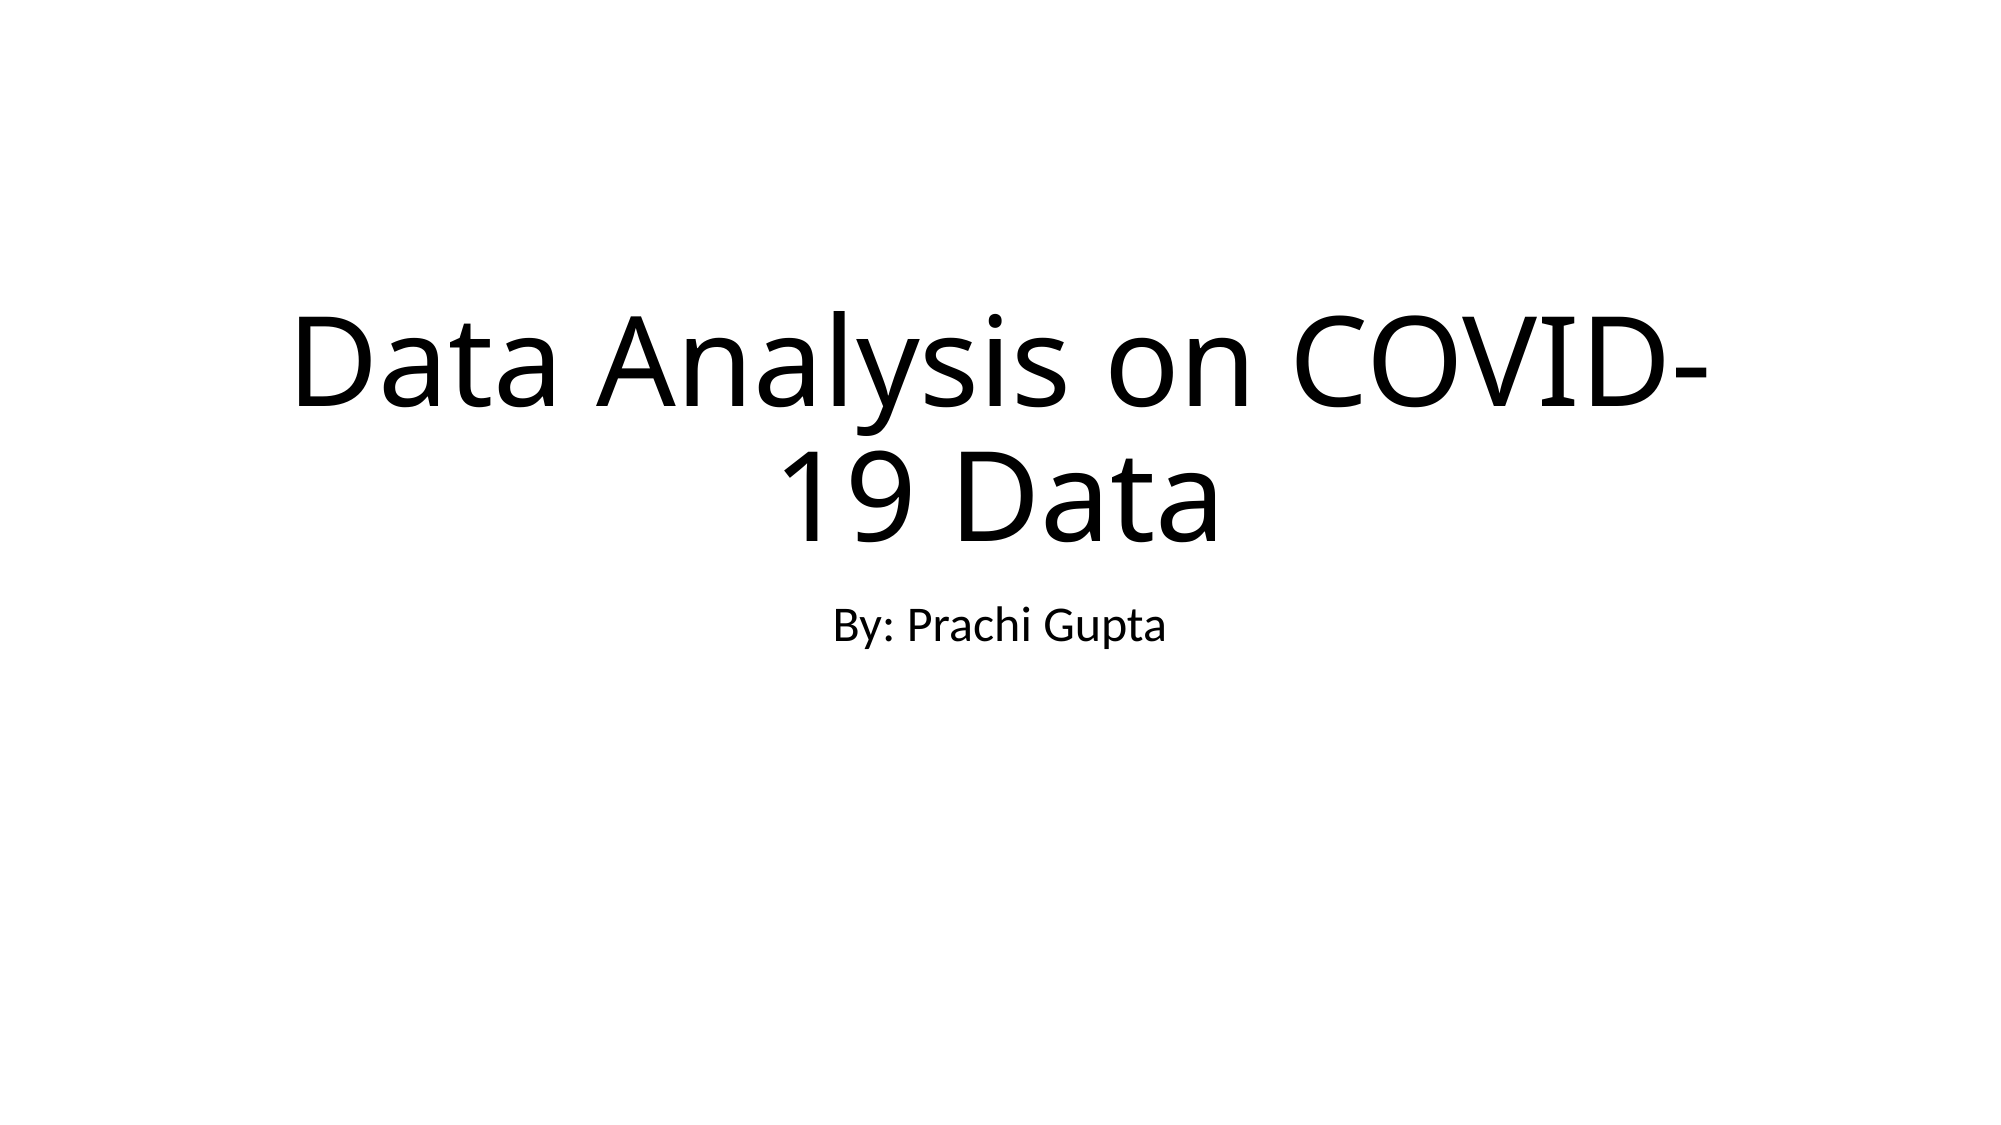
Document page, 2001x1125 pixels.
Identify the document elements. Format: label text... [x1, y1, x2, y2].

subtitle By: Prachi Gupta [249, 590, 1750, 863]
title Data Analysis on COVID-19 Data [249, 184, 1750, 576]
